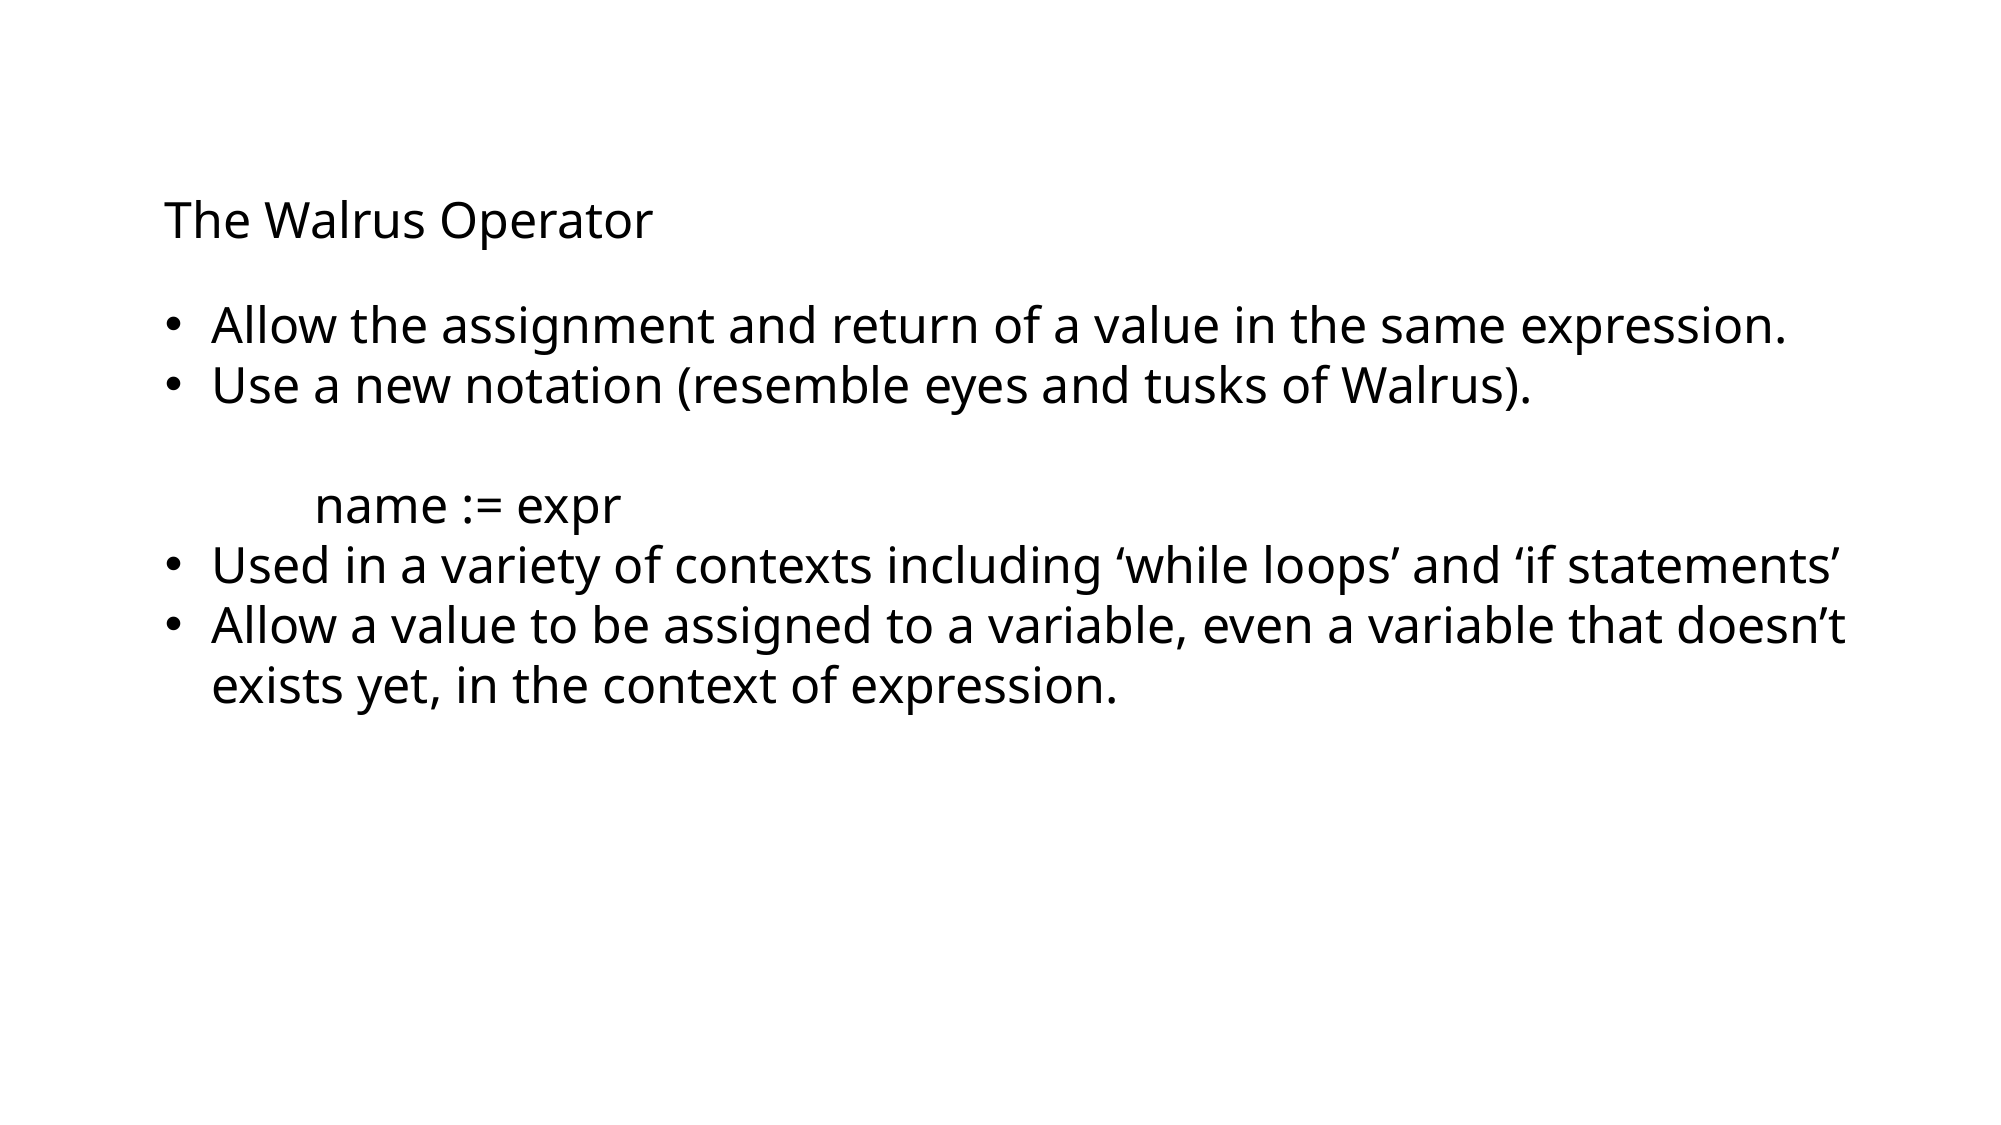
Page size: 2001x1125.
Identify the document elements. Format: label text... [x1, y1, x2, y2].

text_box The Walrus Operator Allow the assignment and return of a value in the same expression. Use a new notation (resemble eyes and tusks of Walrus). name := expr Used in a variety of contexts including ‘while loops’ and ‘if statements’ Allow a value to be assigned to a variable, even a variable that doesn’t exists yet, in the context of expression. [150, 181, 1906, 856]
